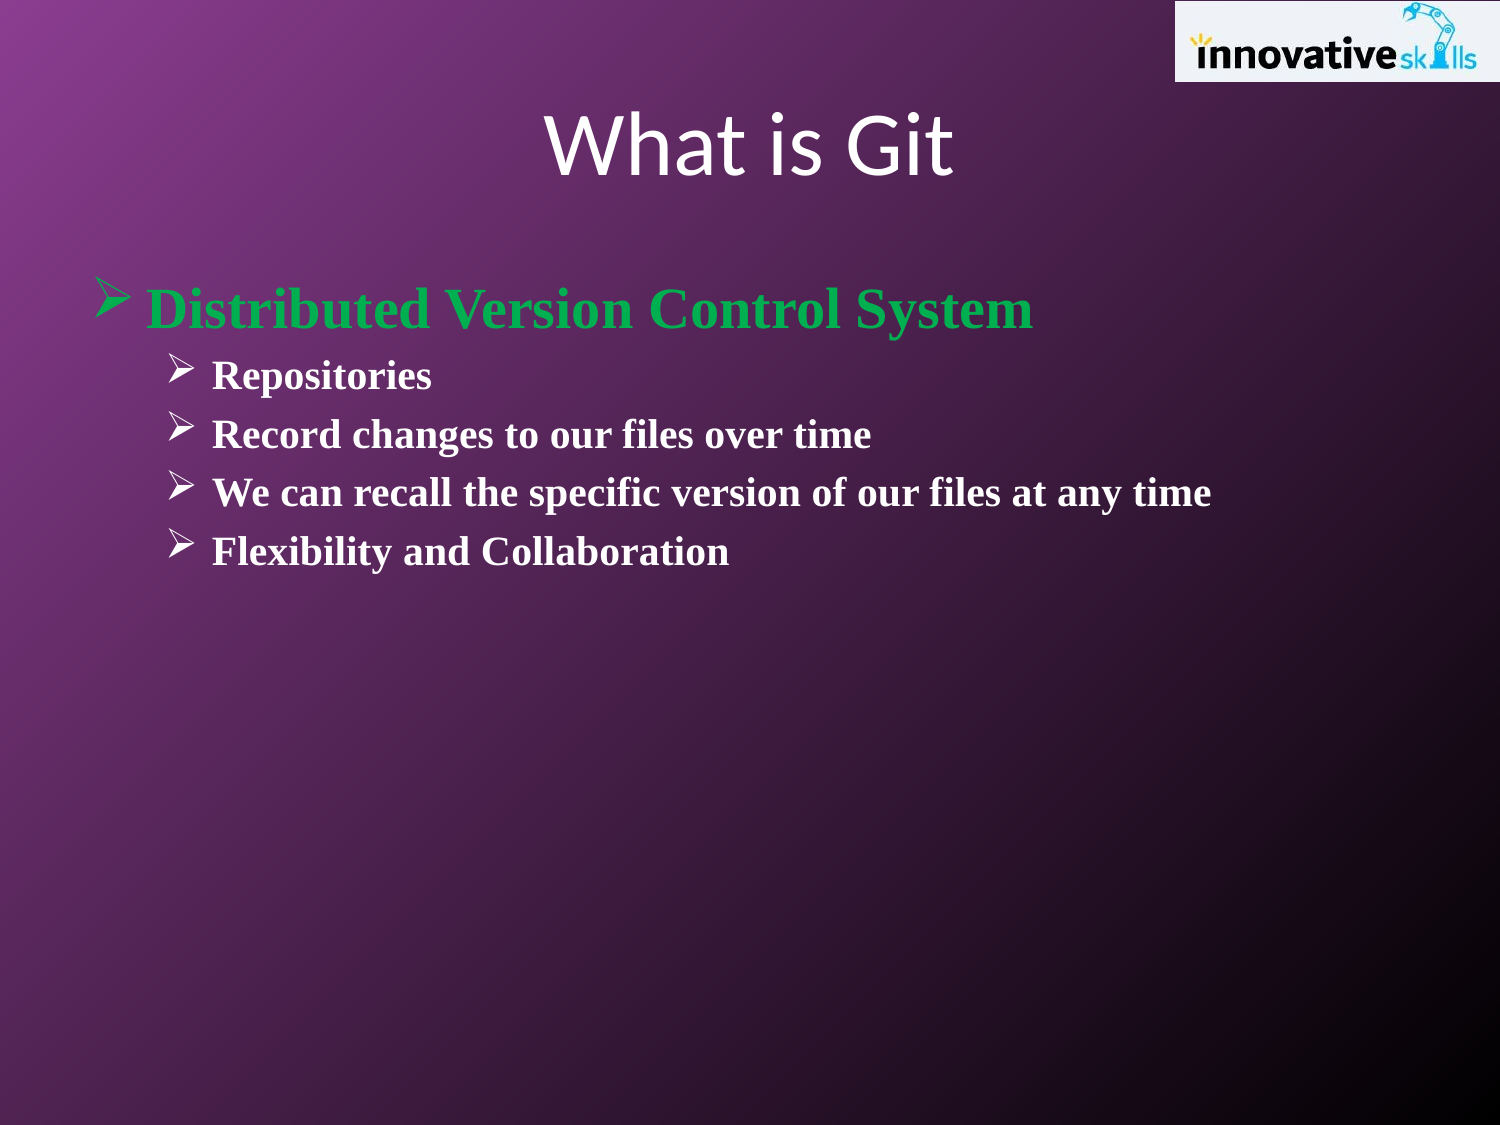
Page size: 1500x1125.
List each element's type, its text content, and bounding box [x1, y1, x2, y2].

title What is Git [75, 45, 1425, 233]
picture [1174, 1, 1500, 83]
list Distributed Version Control System Repositories Record changes to our files over time We can recall the specific version of our files at any time Flexibility and Collaboration [75, 262, 1425, 1005]
